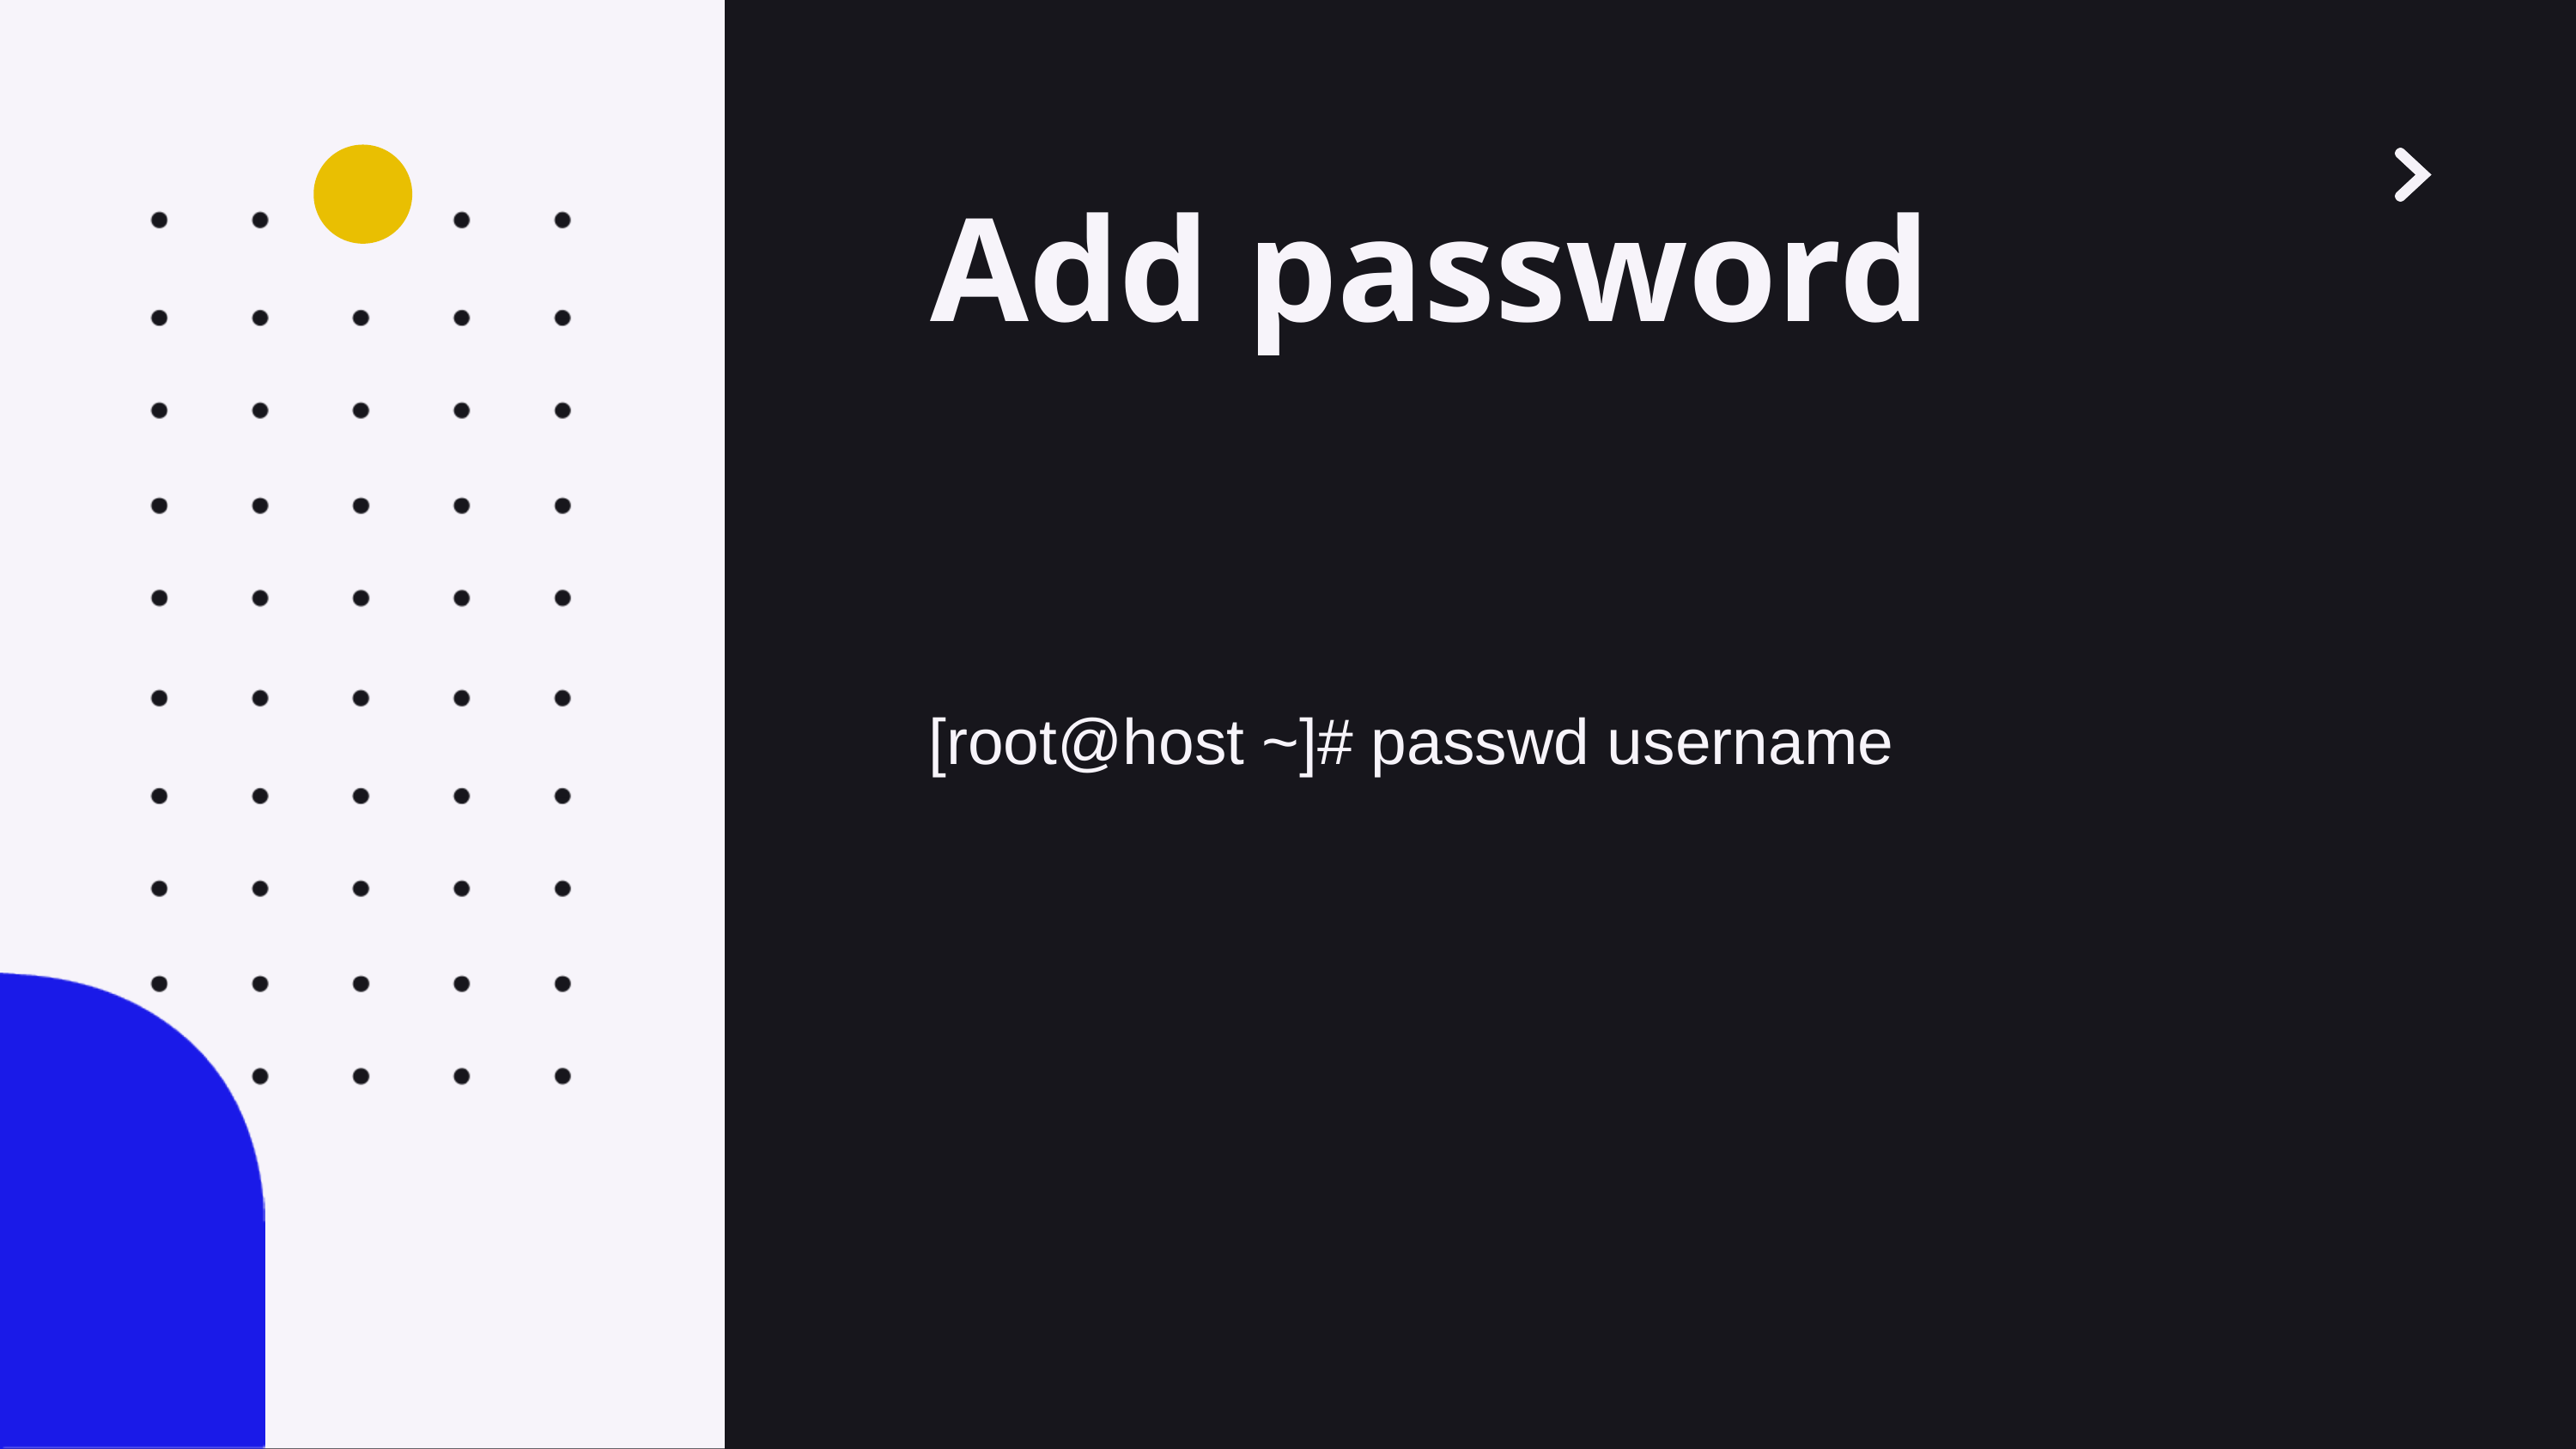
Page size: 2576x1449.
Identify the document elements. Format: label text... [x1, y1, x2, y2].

text_box [313, 144, 413, 204]
picture [144, 205, 581, 612]
picture [0, 683, 581, 1449]
text_box Add password [930, 143, 2261, 350]
text_box [root@host ~]# passwd username [928, 669, 2432, 820]
picture [2394, 148, 2432, 202]
text_box [0, 0, 725, 1449]
